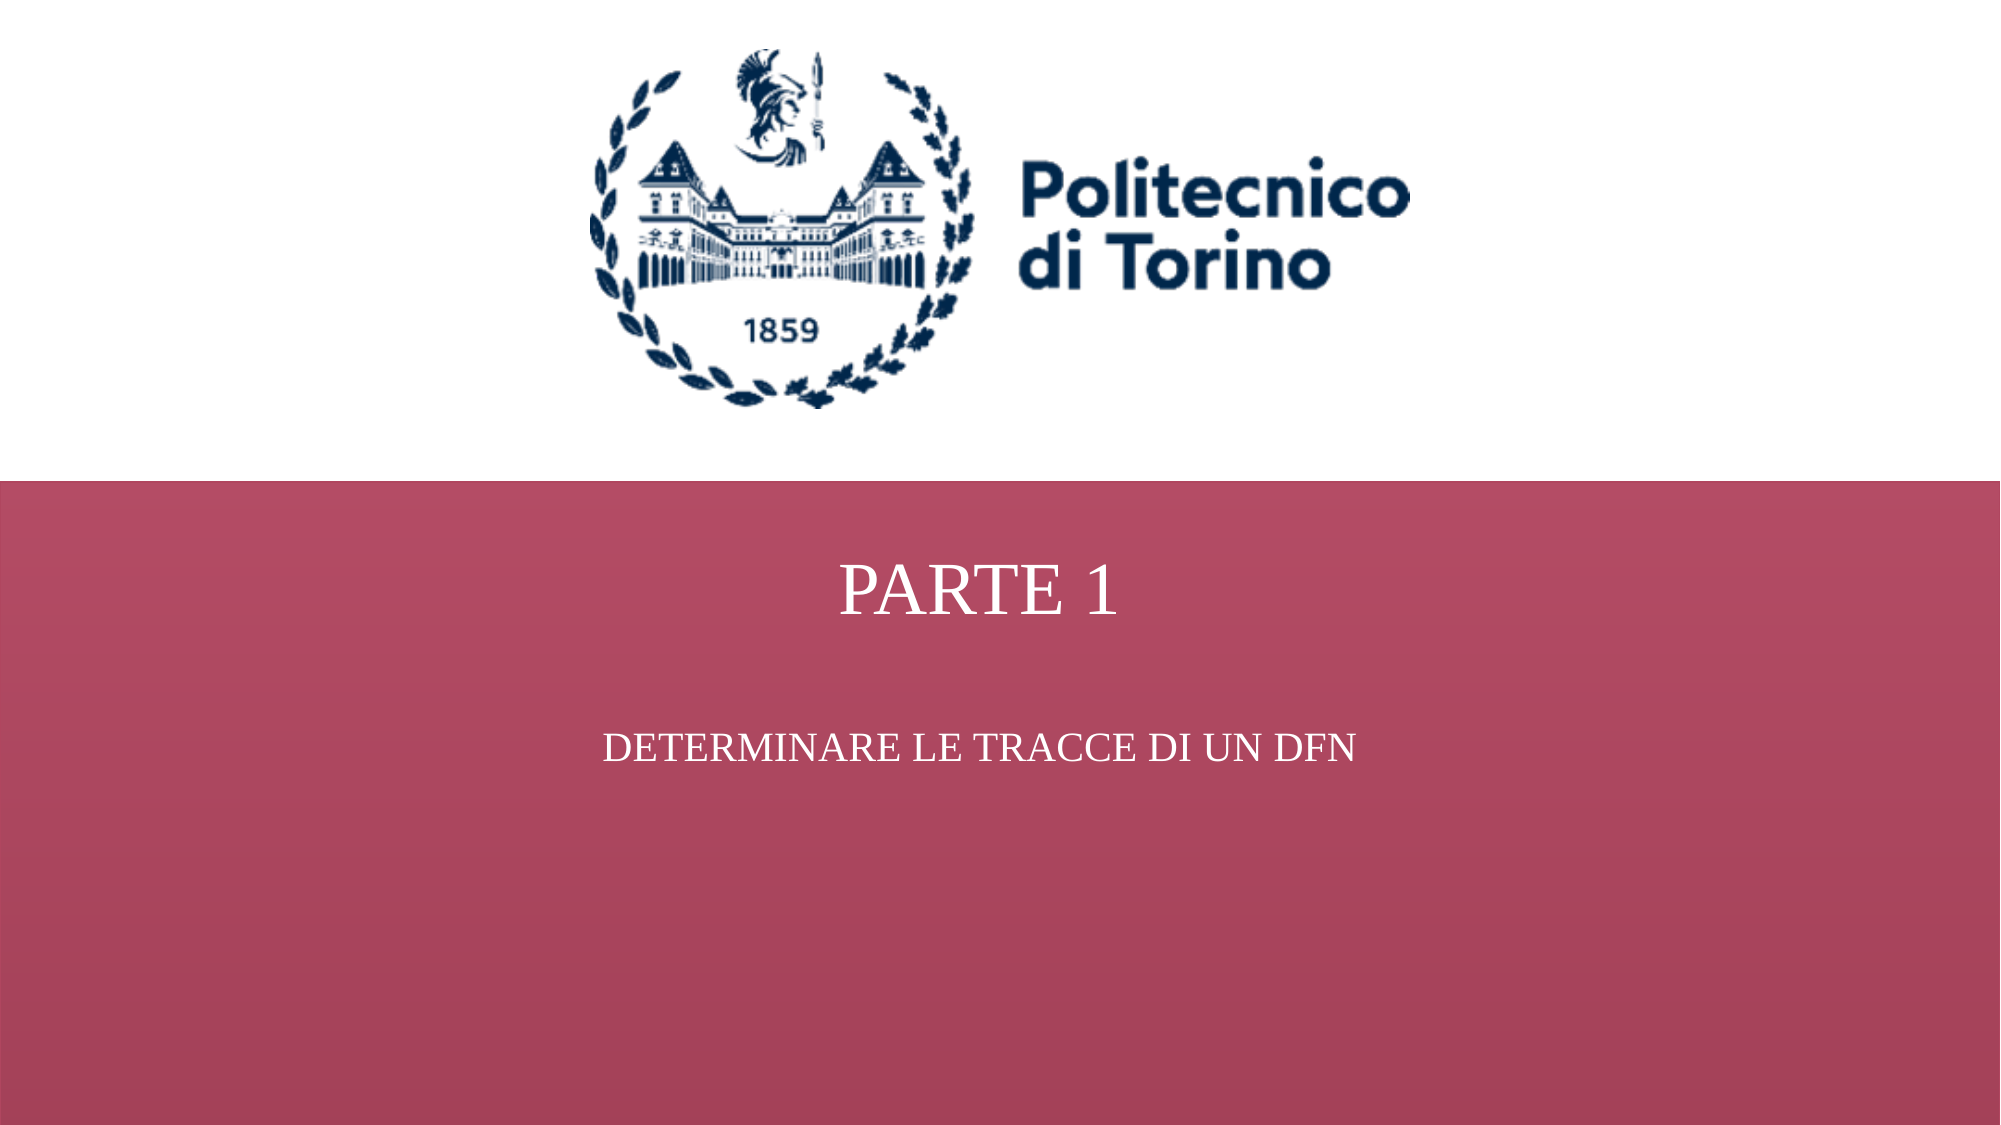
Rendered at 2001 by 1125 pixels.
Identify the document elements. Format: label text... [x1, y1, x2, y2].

text_box [0, 481, 2000, 1125]
text_box PARTE 1 [194, 532, 1766, 638]
text_box DETERMINARE LE TRACCE DI UN DFN [563, 712, 1398, 778]
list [590, 49, 1410, 409]
